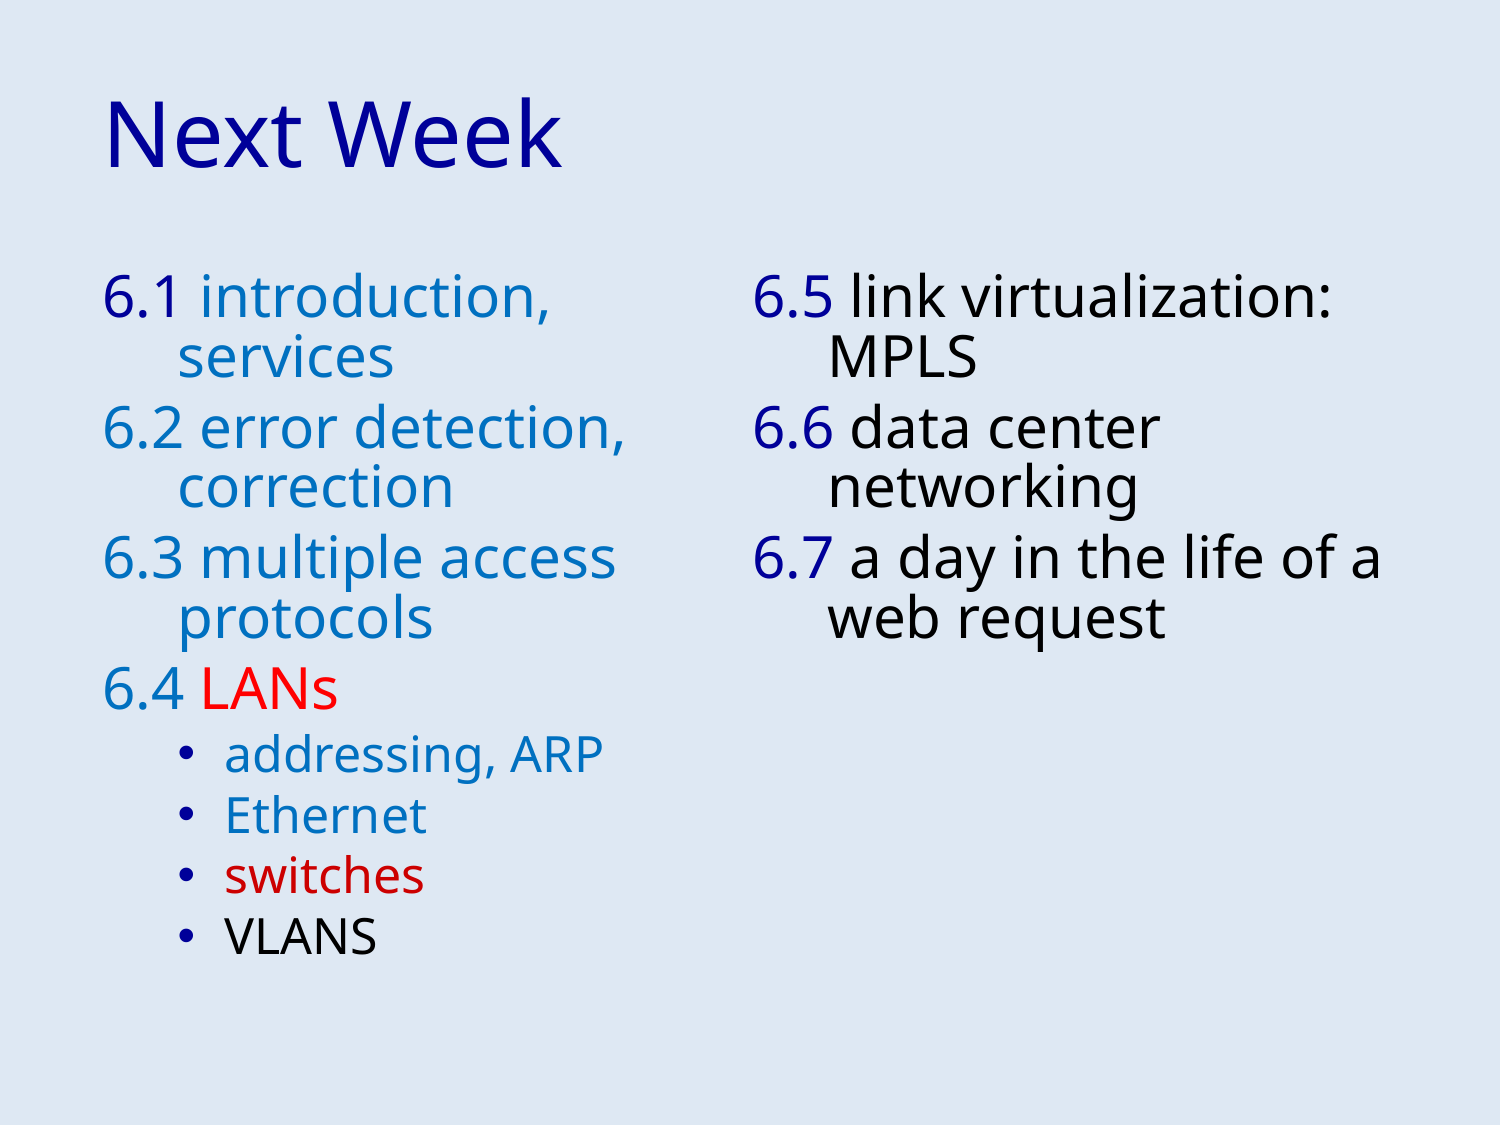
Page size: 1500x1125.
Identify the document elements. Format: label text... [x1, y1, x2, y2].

title Next Week [87, 37, 1363, 225]
list 6.5 link virtualization: MPLS 6.6 data center networking 6.7 a day in the life of a web request [737, 262, 1403, 1025]
list 6.1 introduction, services 6.2 error detection, correction 6.3 multiple access protocols 6.4 LANs addressing, ARP Ethernet switches VLANS [87, 262, 731, 1025]
